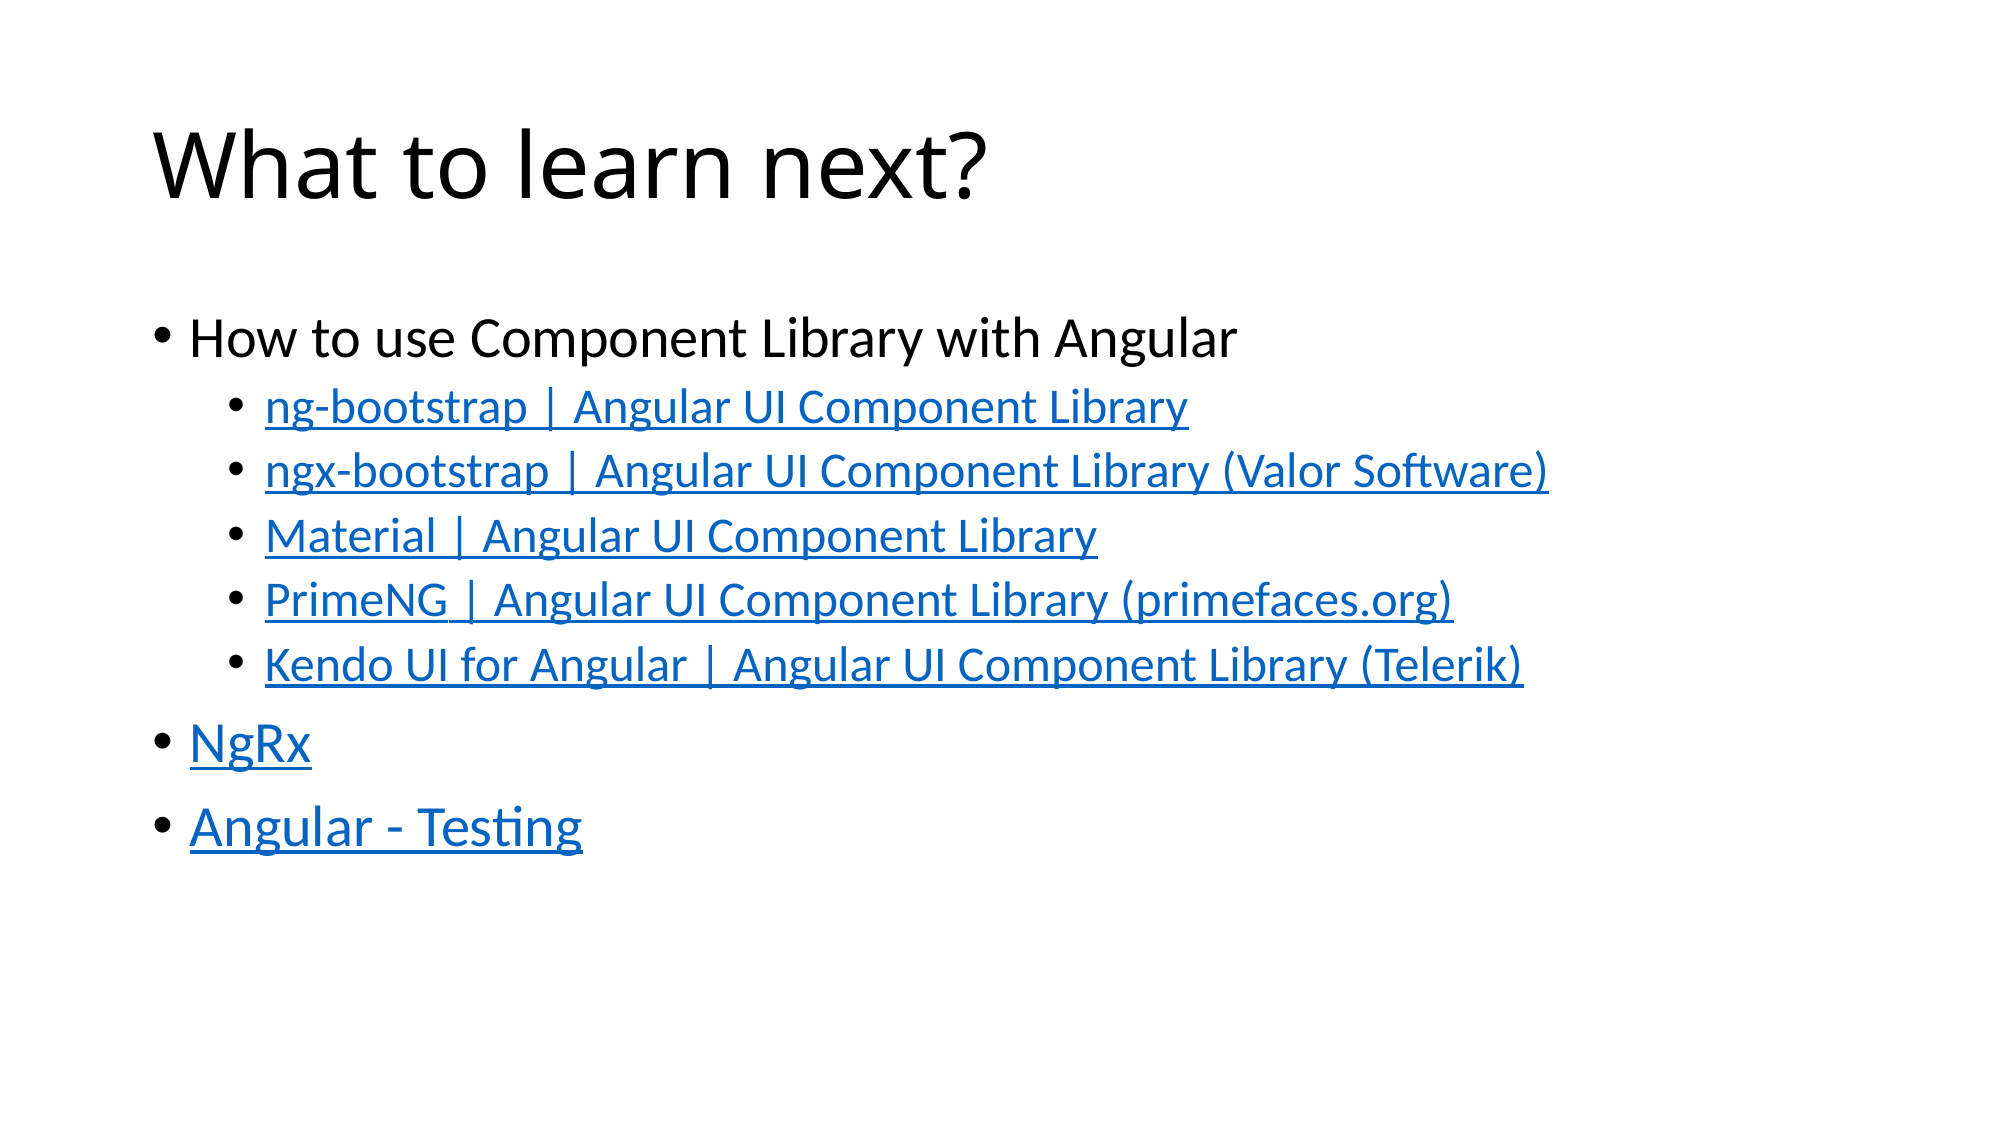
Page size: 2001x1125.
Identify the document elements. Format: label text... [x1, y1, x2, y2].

title What to learn next? [137, 59, 1863, 278]
list How to use Component Library with Angular ng-bootstrap | Angular UI Component Library ngx-bootstrap | Angular UI Component Library (Valor Software) Material | Angular UI Component Library PrimeNG | Angular UI Component Library (primefaces.org) Kendo UI for Angular | Angular UI Component Library (Telerik) NgRx Angular - Testing [137, 299, 1863, 1014]
